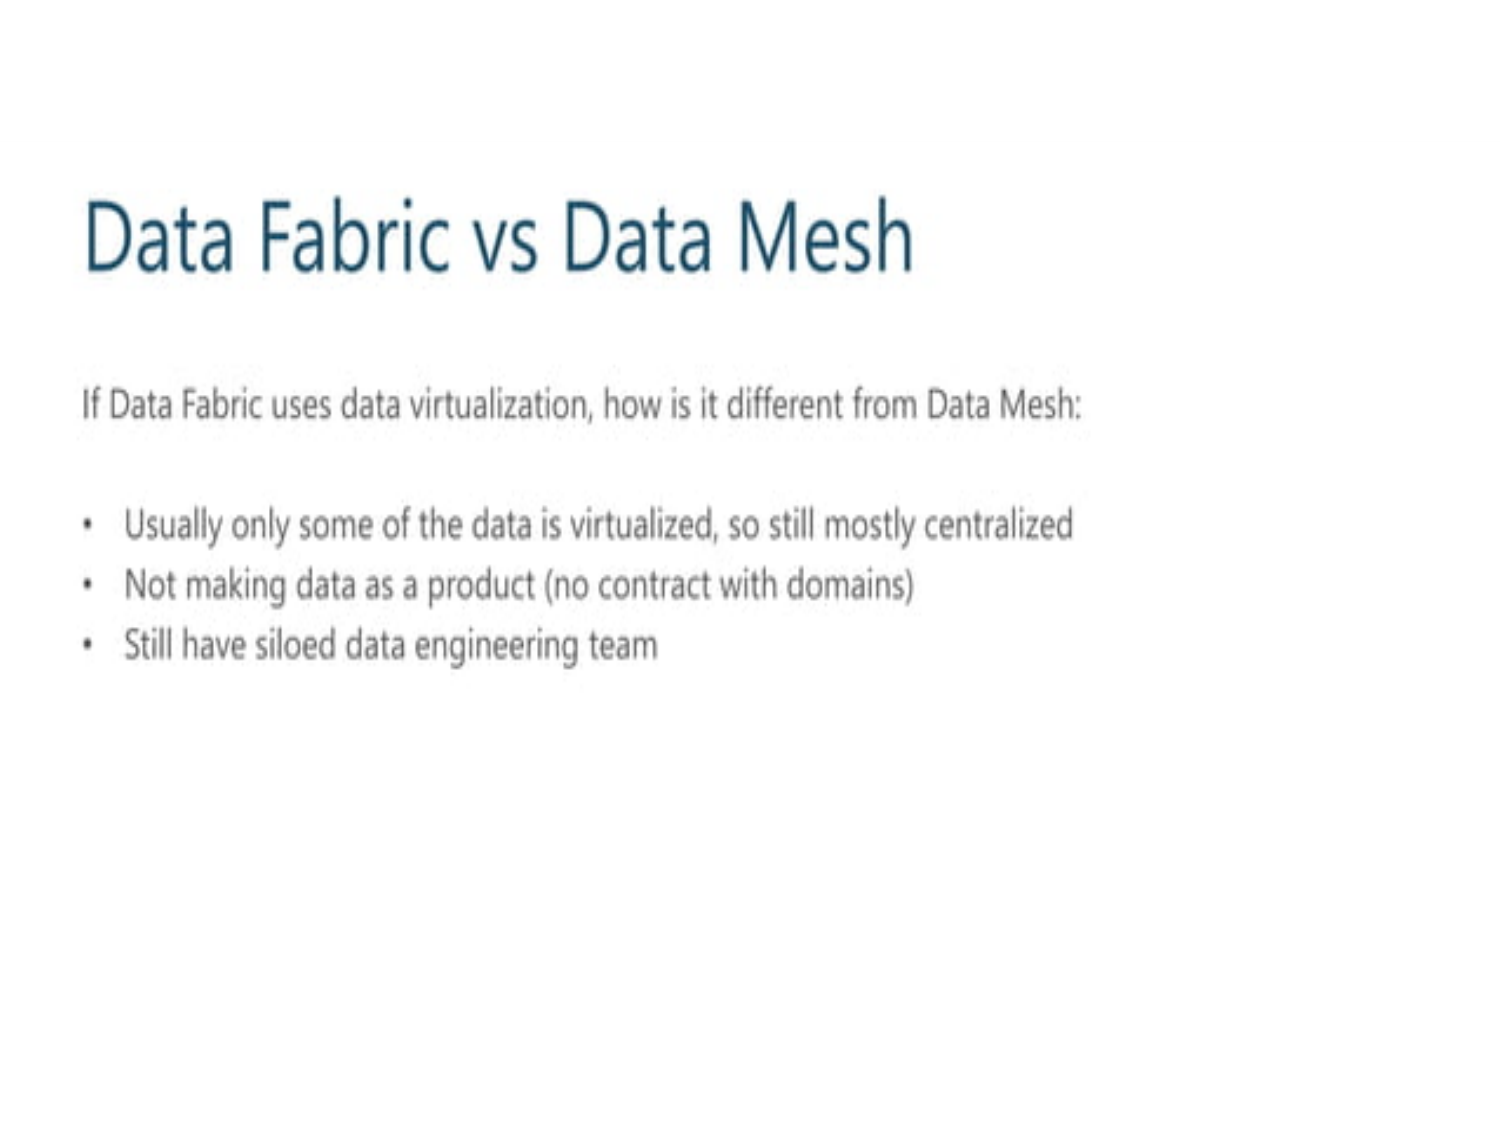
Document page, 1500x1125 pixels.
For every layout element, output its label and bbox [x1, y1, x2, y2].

picture [0, 139, 1500, 1125]
